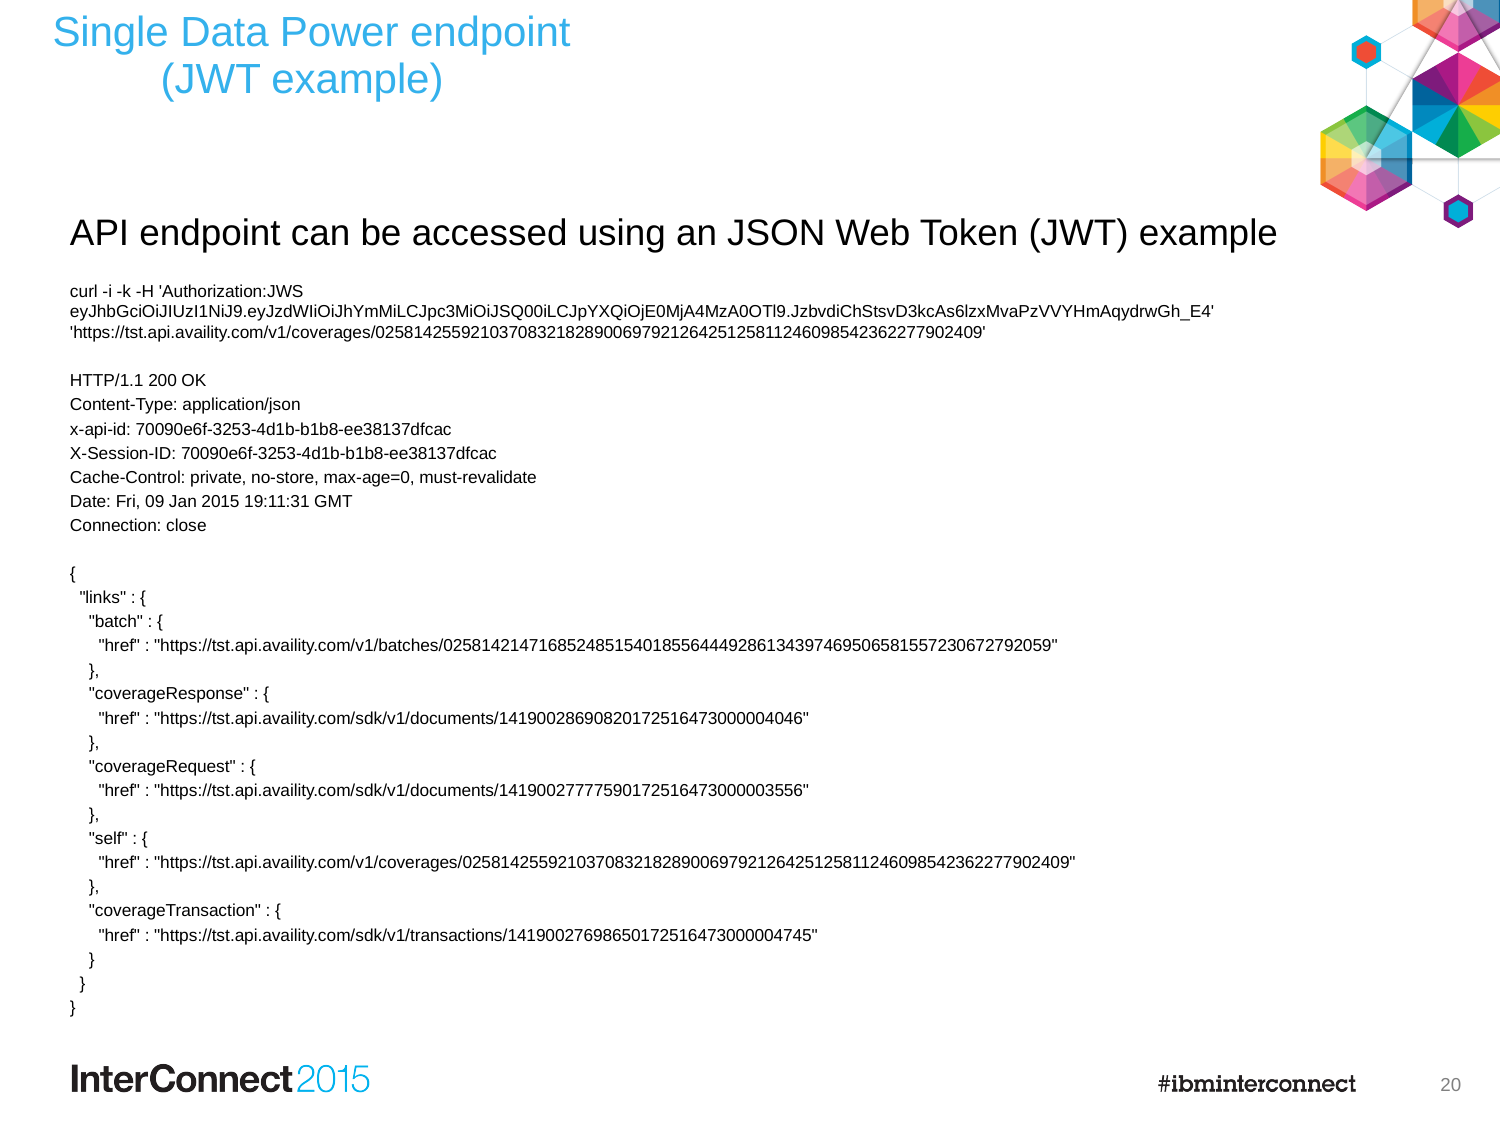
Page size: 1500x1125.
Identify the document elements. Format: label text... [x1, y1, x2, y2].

picture [1320, 0, 1500, 229]
picture [1156, 1072, 1357, 1094]
list API endpoint can be accessed using an JSON Web Token (JWT) example curl -i -k -H 'Authorization:JWS eyJhbGciOiJIUzI1NiJ9.eyJzdWIiOiJhYmMiLCJpc3MiOiJSQ00iLCJpYXQiOjE0MjA4MzA0OTl9.JzbvdiChStsvD3kcAs6lzxMvaPzVVYHmAqydrwGh_E4' 'https://tst.api.availity.com/v1/coverages/0258142559210370832182890069792126425125811246098542362277902409' HTTP/1.1 200 OK Content-Type: application/json x-api-id: 70090e6f-3253-4d1b-b1b8-ee38137dfcac X-Session-ID: 70090e6f-3253-4d1b-b1b8-ee38137dfcac Cache-Control: private, no-store, max-age=0, must-revalidate Date: Fri, 09 Jan 2015 19:11:31 GMT Connection: close { "links" : { "batch" : { "href" : "https://tst.api.availity.com/v1/batches/0258142147168524851540185564449286134397469506581557230672792059" }, "coverageResponse" : { "href" : "https://tst.api.availity.com/sdk/v1/documents/14190028690820172516473000004046" }, "coverageRequest" : { "href" : "https://tst.api.availity.com/sdk/v1/documents/14190027777590172516473000003556" }, "self" : { "href" : "https://tst.api.availity.com/v1/coverages/0258142559210370832182890069792126425125811246098542362277902409" }, "coverageTransaction" : { "href" : "https://tst.api.availity.com/sdk/v1/transactions/14190027698650172516473000004745" } } } [55, 172, 1451, 1035]
picture [70, 1054, 371, 1094]
title Single Data Power endpoint (JWT example) [37, 0, 1310, 162]
slide_number 19 [1411, 1065, 1491, 1117]
